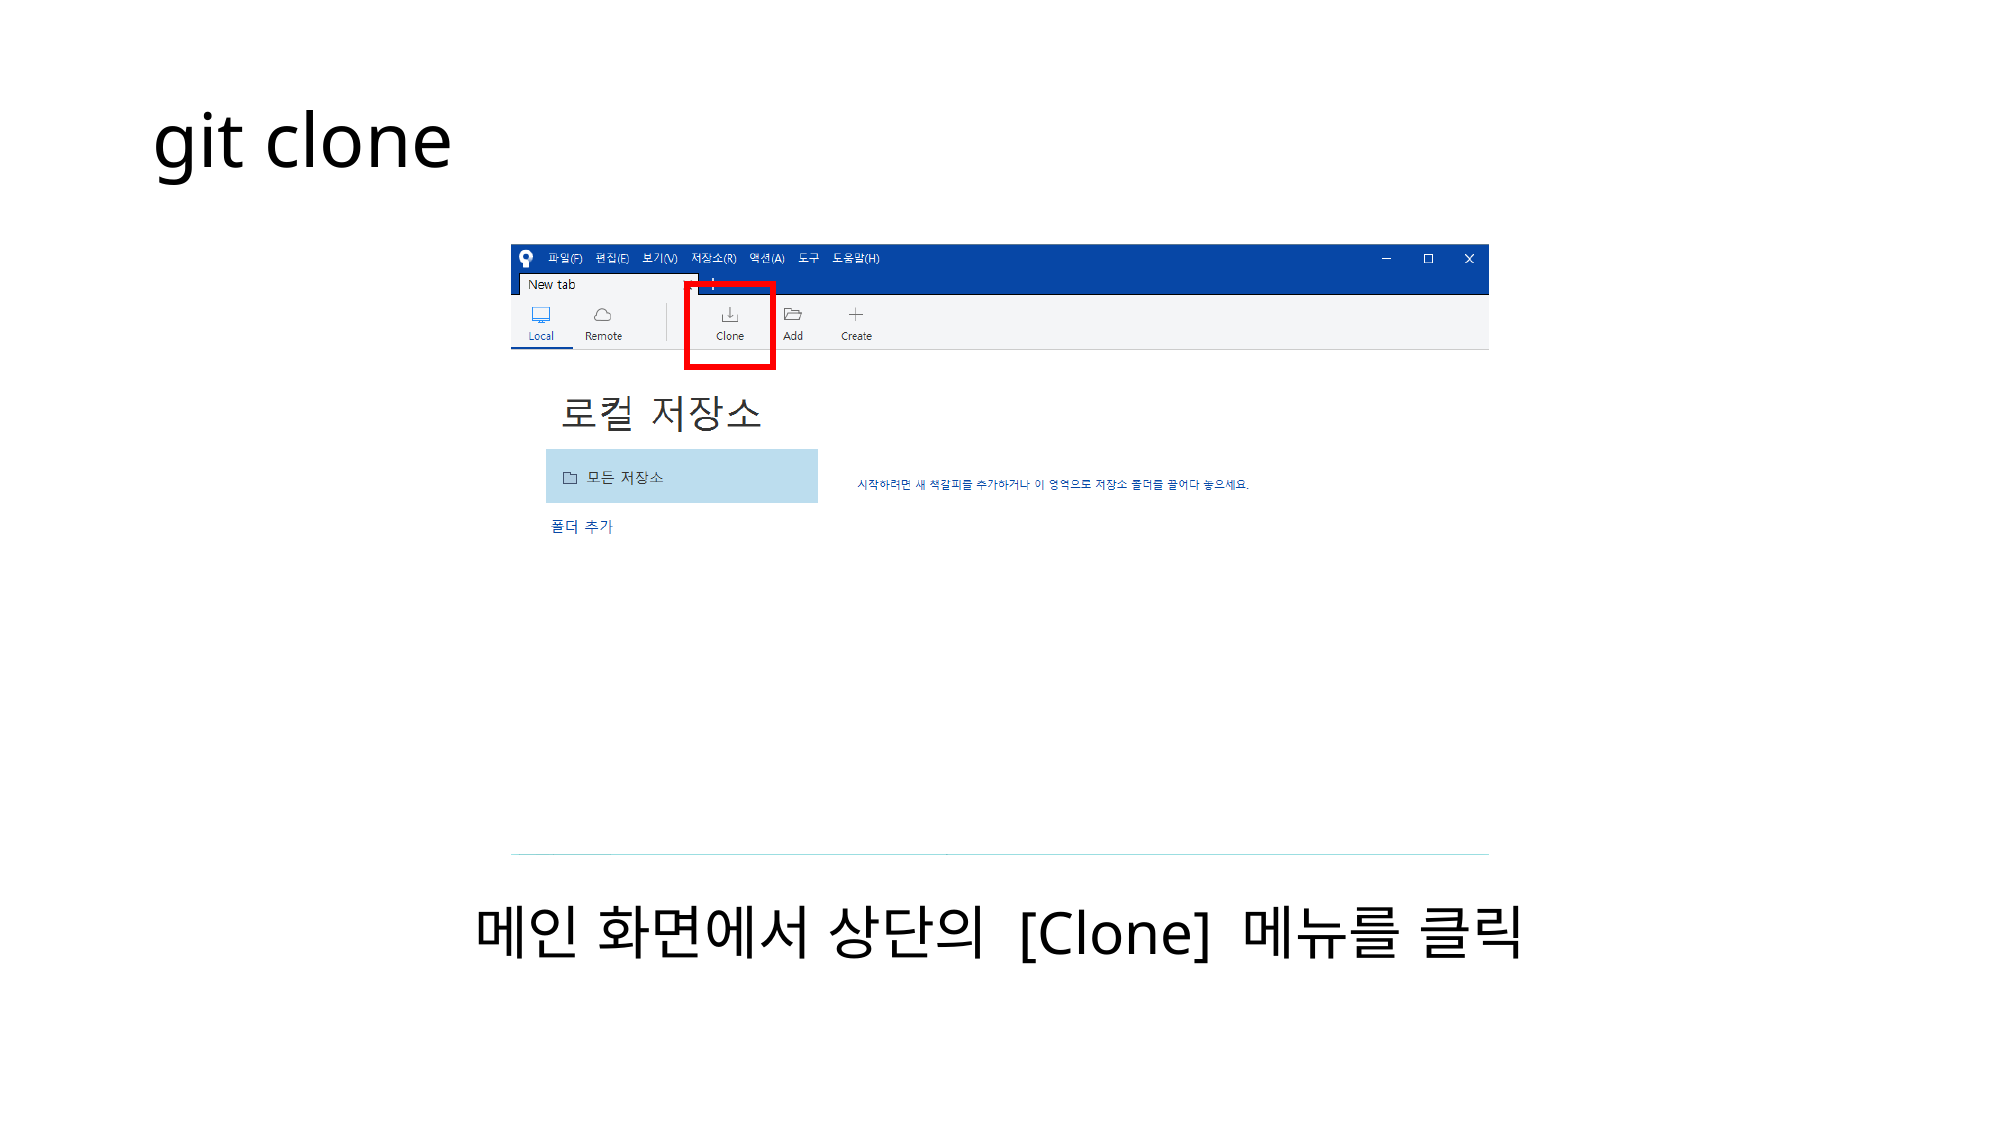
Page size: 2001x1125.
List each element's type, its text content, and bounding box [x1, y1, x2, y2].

title git clone [137, 59, 1863, 228]
text_box 메인 화면에서 상단의 [Clone] 메뉴를 클릭 [137, 871, 1863, 1000]
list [511, 244, 1489, 855]
